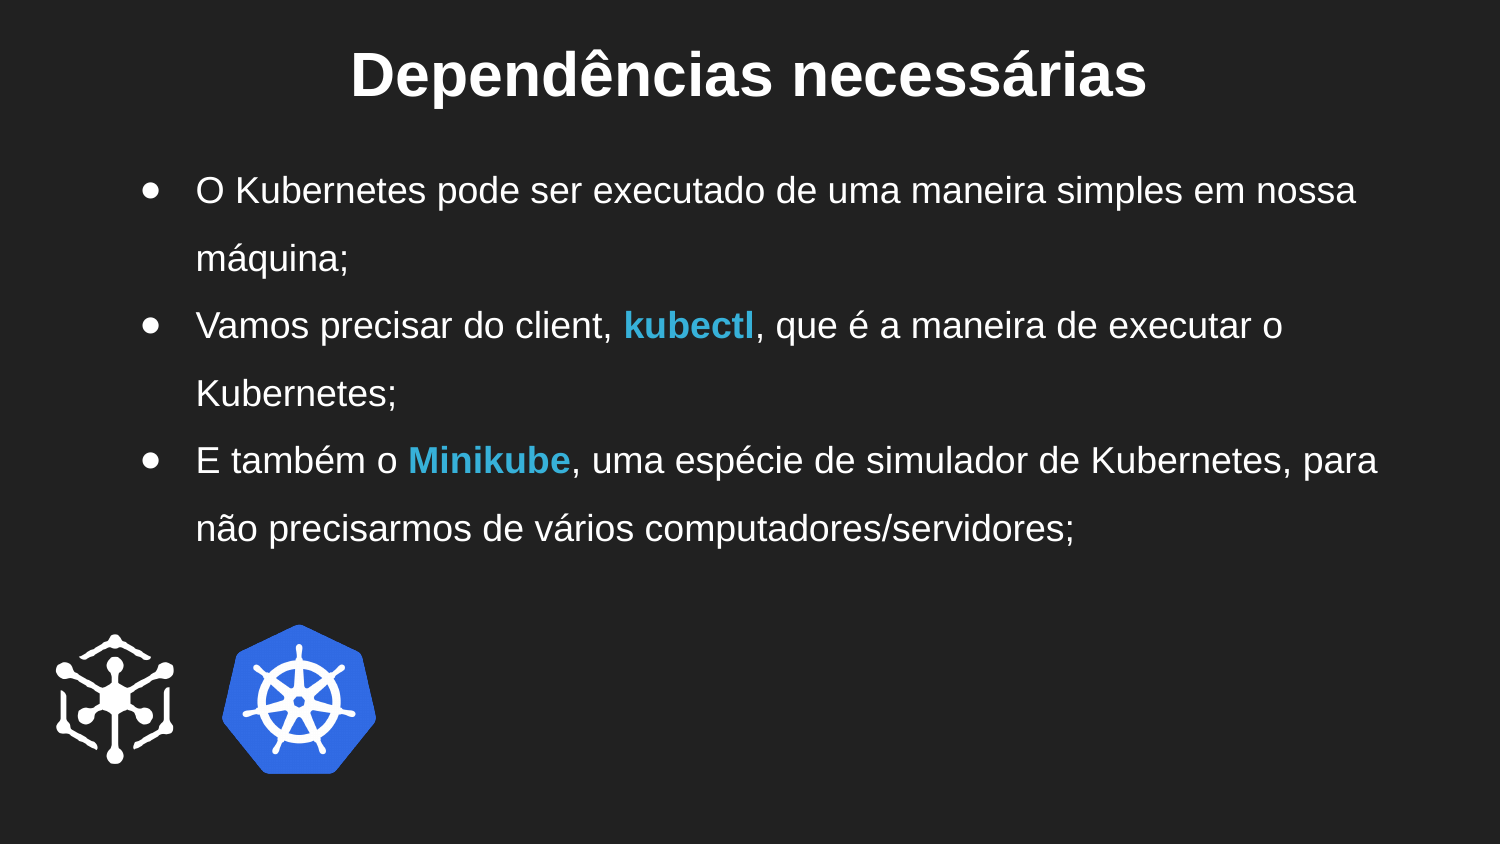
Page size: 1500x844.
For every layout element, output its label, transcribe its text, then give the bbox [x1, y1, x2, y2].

text_box O Kubernetes pode ser executado de uma maneira simples em nossa máquina; Vamos precisar do client, kubectl, que é a maneira de executar o Kubernetes; E também o Minikube, uma espécie de simulador de Kubernetes, para não precisarmos de vários computadores/servidores; [105, 128, 1456, 618]
text_box Dependências necessárias [106, 18, 1394, 128]
picture [54, 587, 468, 811]
